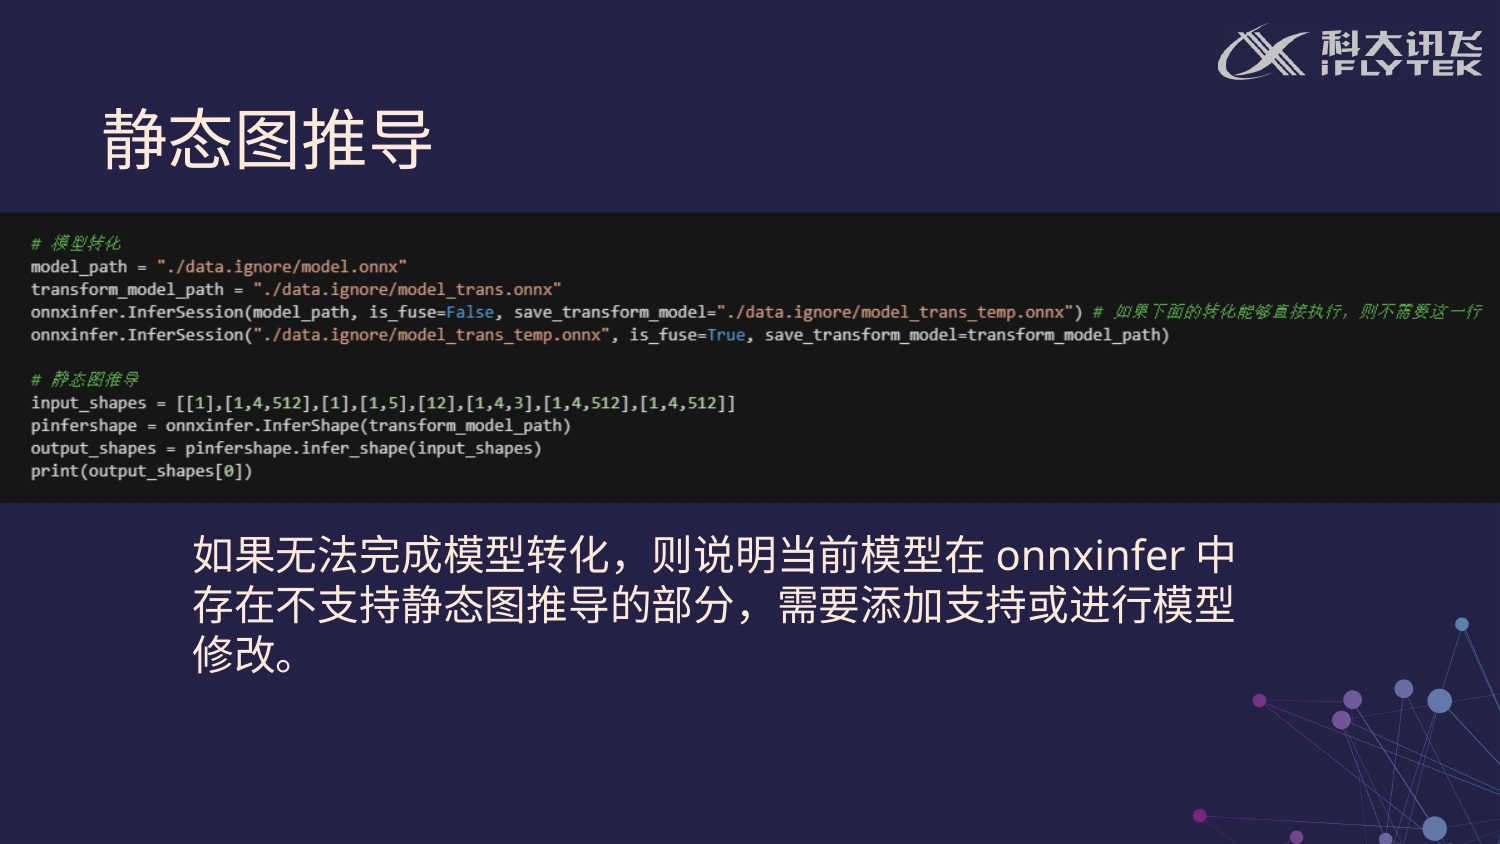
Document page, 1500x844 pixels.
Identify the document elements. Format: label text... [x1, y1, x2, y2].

picture [0, 0, 1500, 844]
text_box 如果无法完成模型转化，则说明当前模型在onnxinfer中存在不支持静态图推导的部分，需要添加支持或进行模型修改。 [177, 511, 1274, 686]
text_box 静态图推导 [86, 90, 450, 186]
